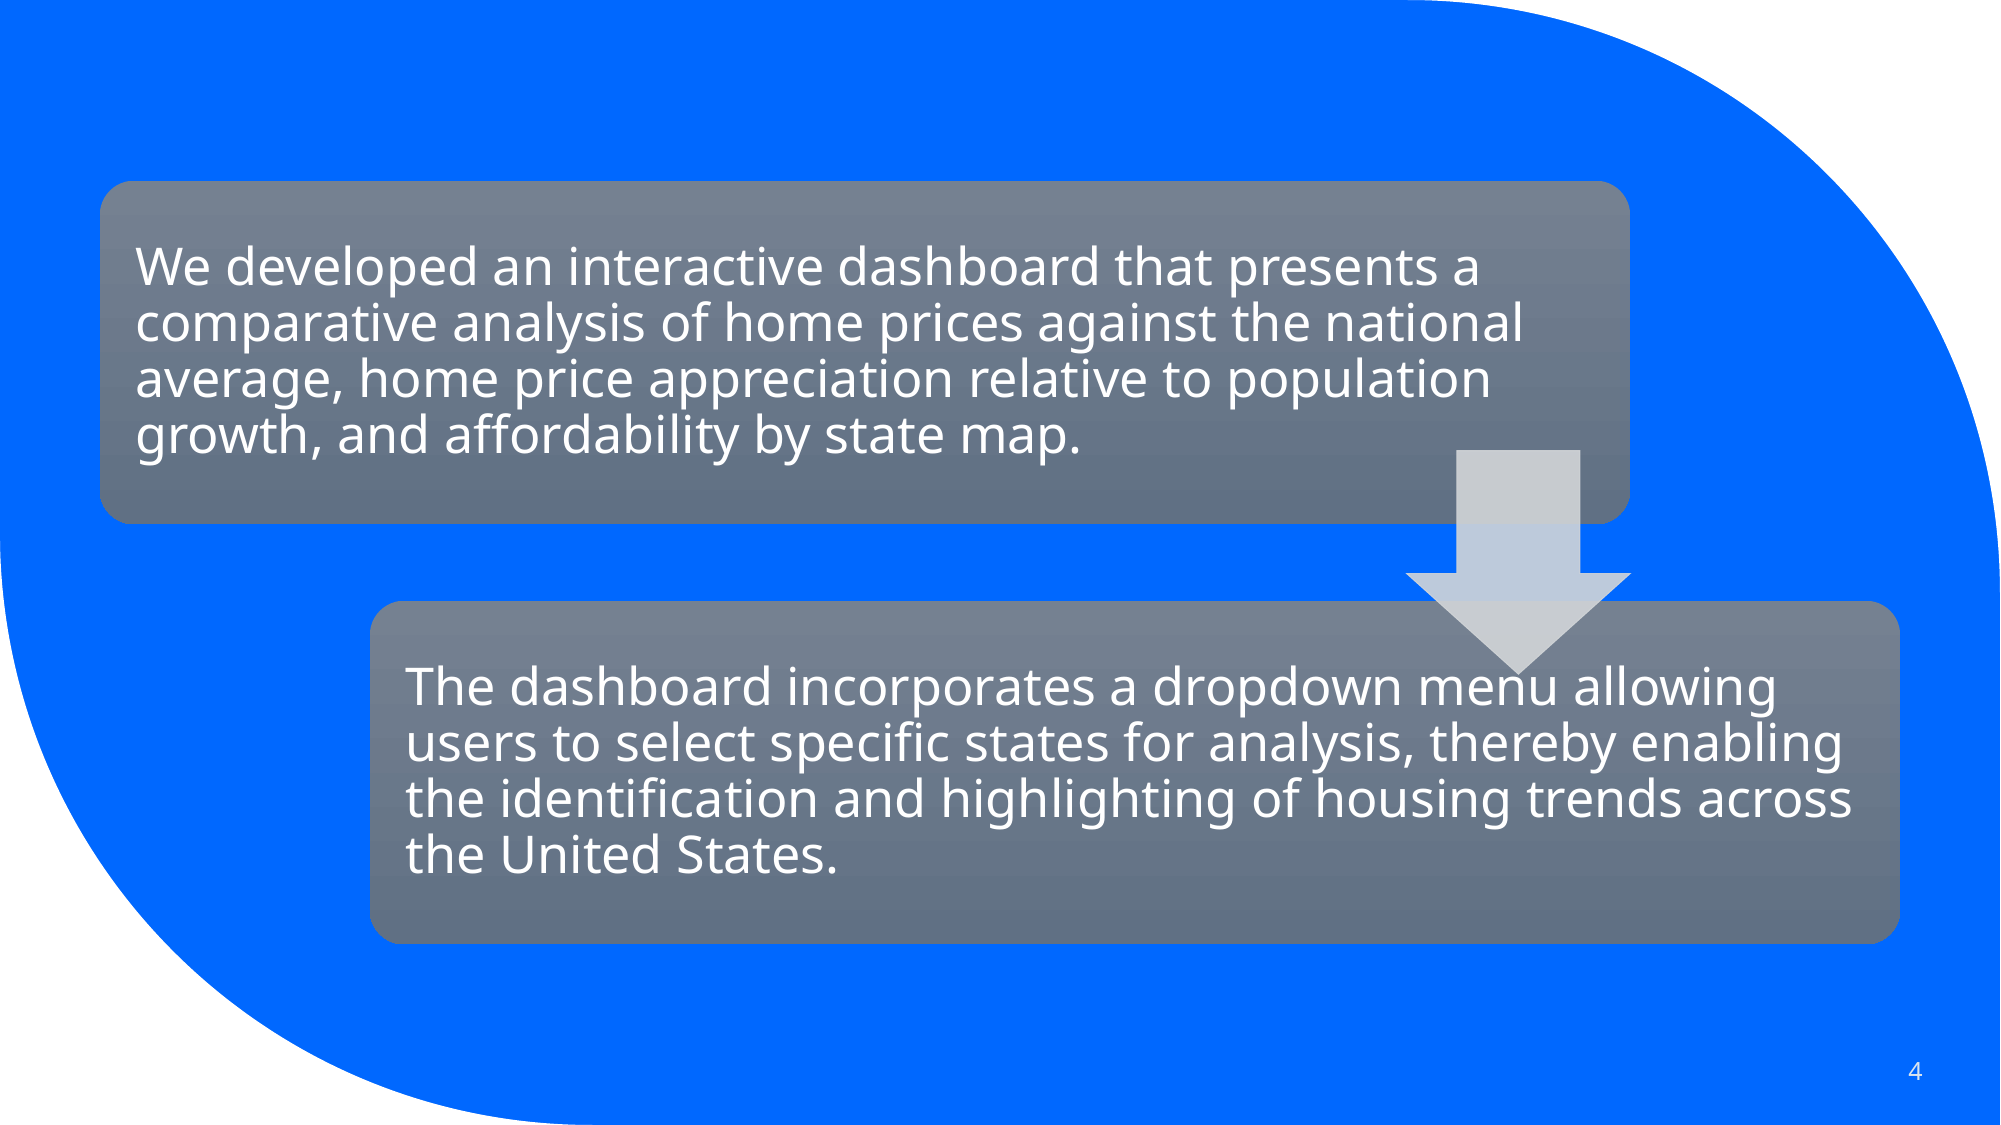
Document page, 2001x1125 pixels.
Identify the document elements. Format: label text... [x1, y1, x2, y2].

slide_number 4 [1665, 1042, 1938, 1103]
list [99, 180, 1901, 945]
